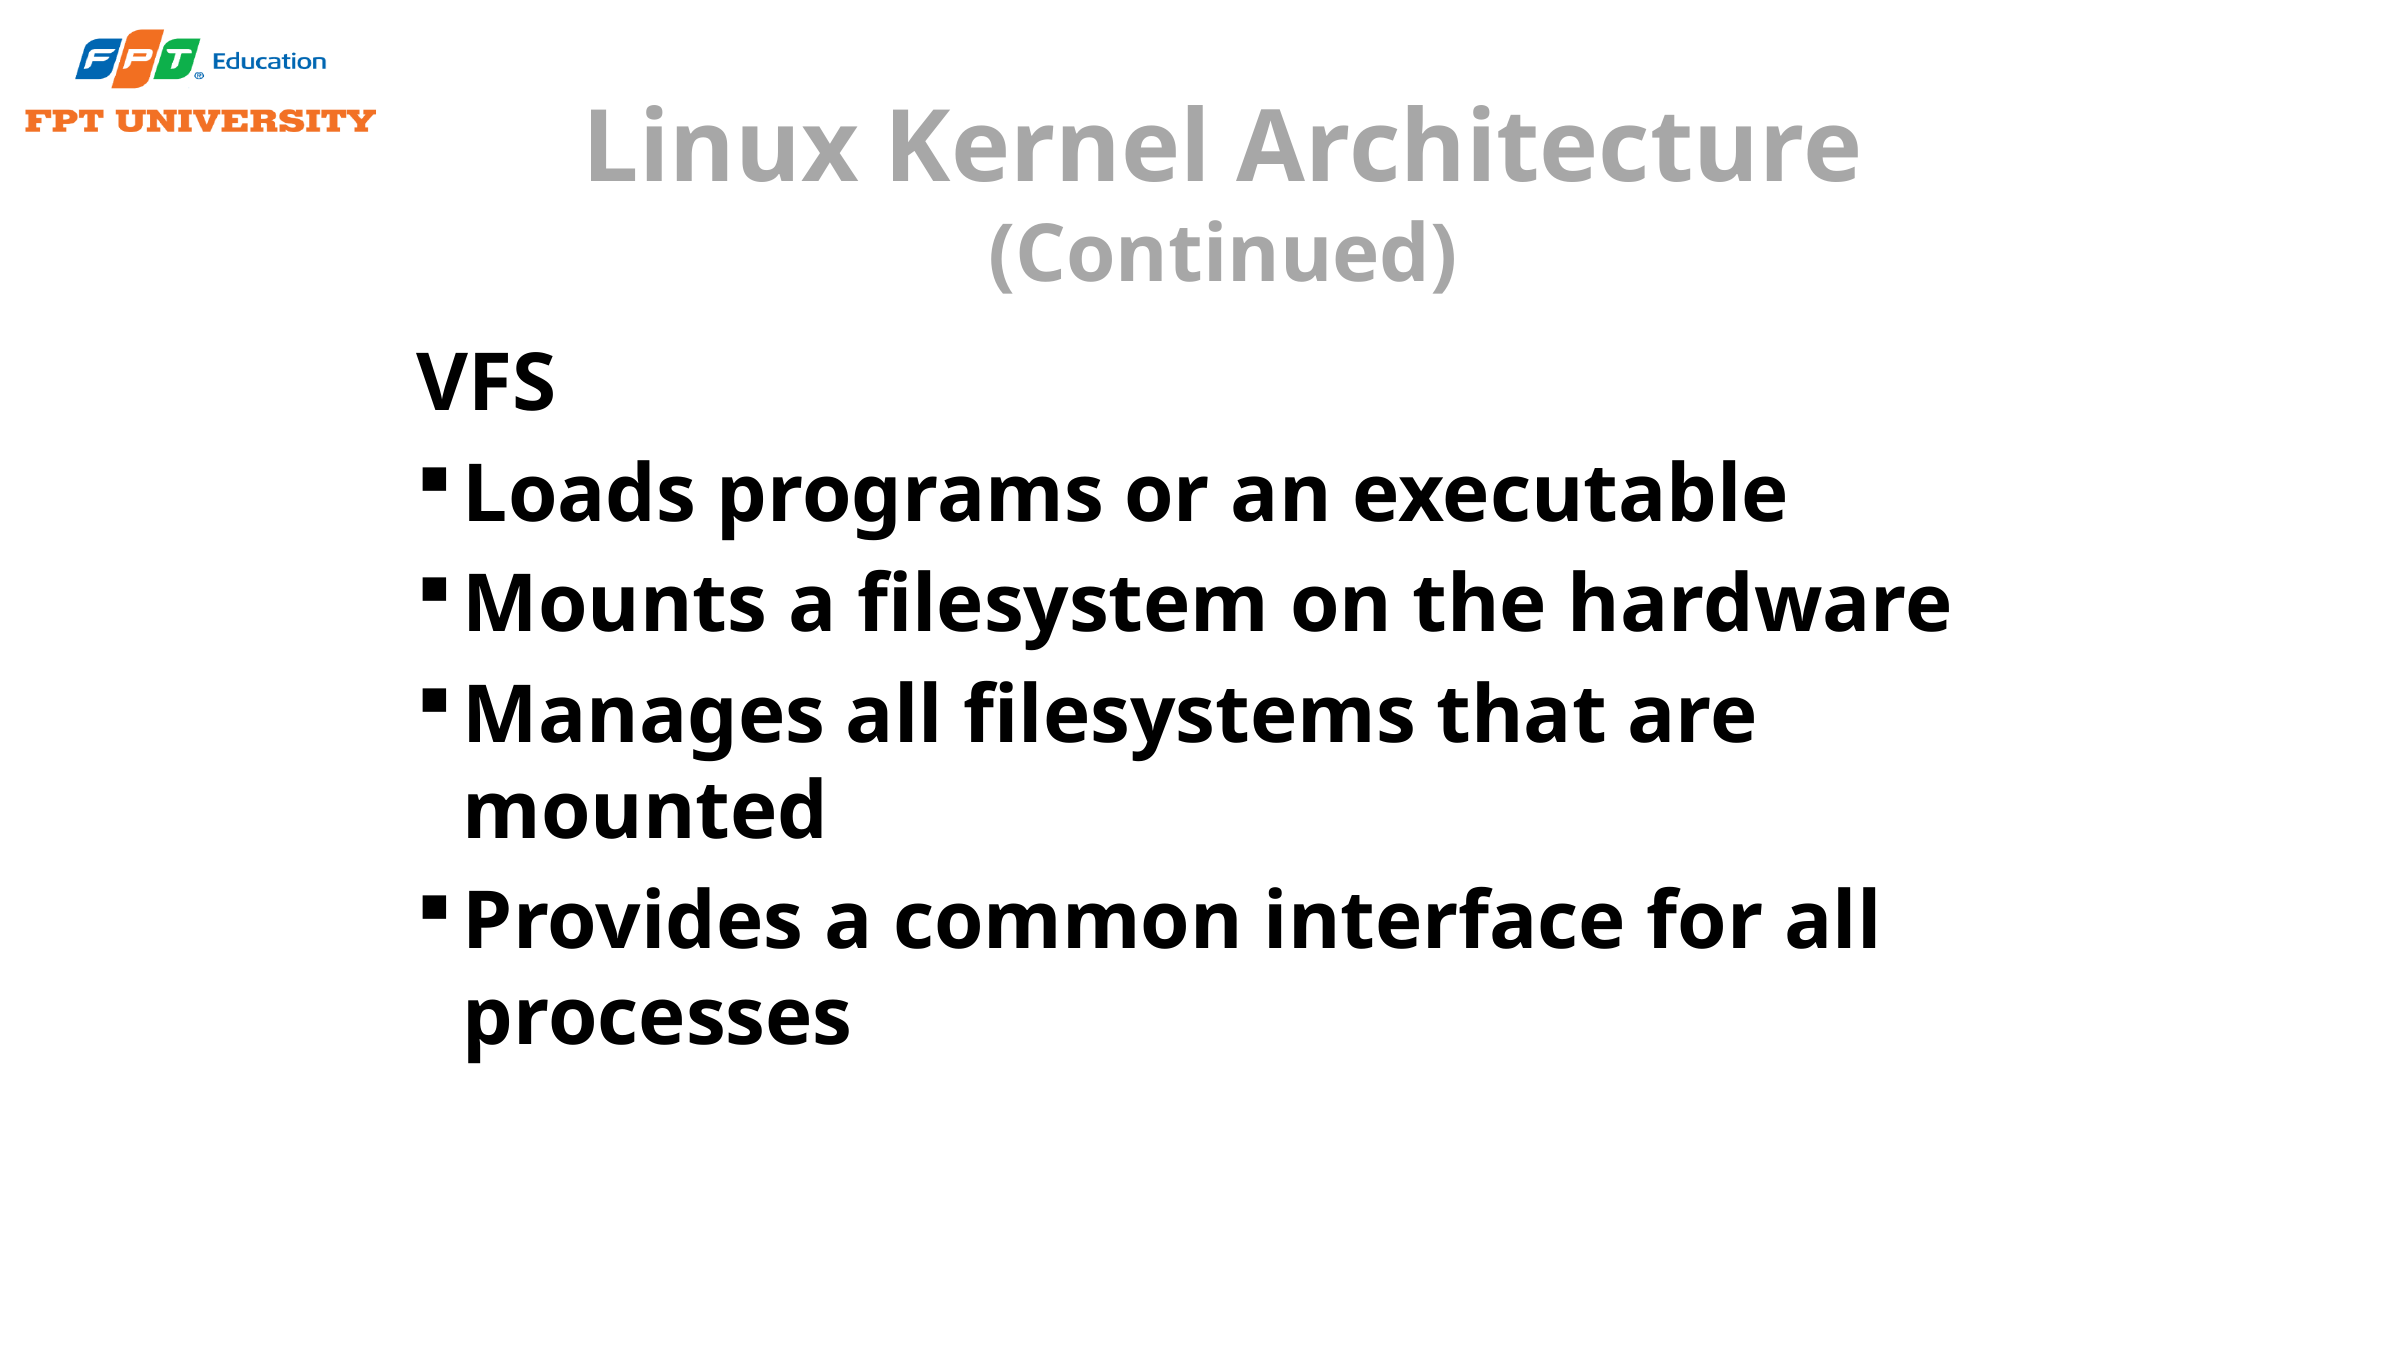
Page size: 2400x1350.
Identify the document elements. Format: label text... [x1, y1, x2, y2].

title Linux Kernel Architecture (Continued) [405, 59, 2041, 319]
list VFS Loads programs or an executable Mounts a filesystem on the hardware Manages all filesystems that are mounted Provides a common interface for all processes [405, 319, 2041, 1217]
picture [0, 0, 389, 160]
